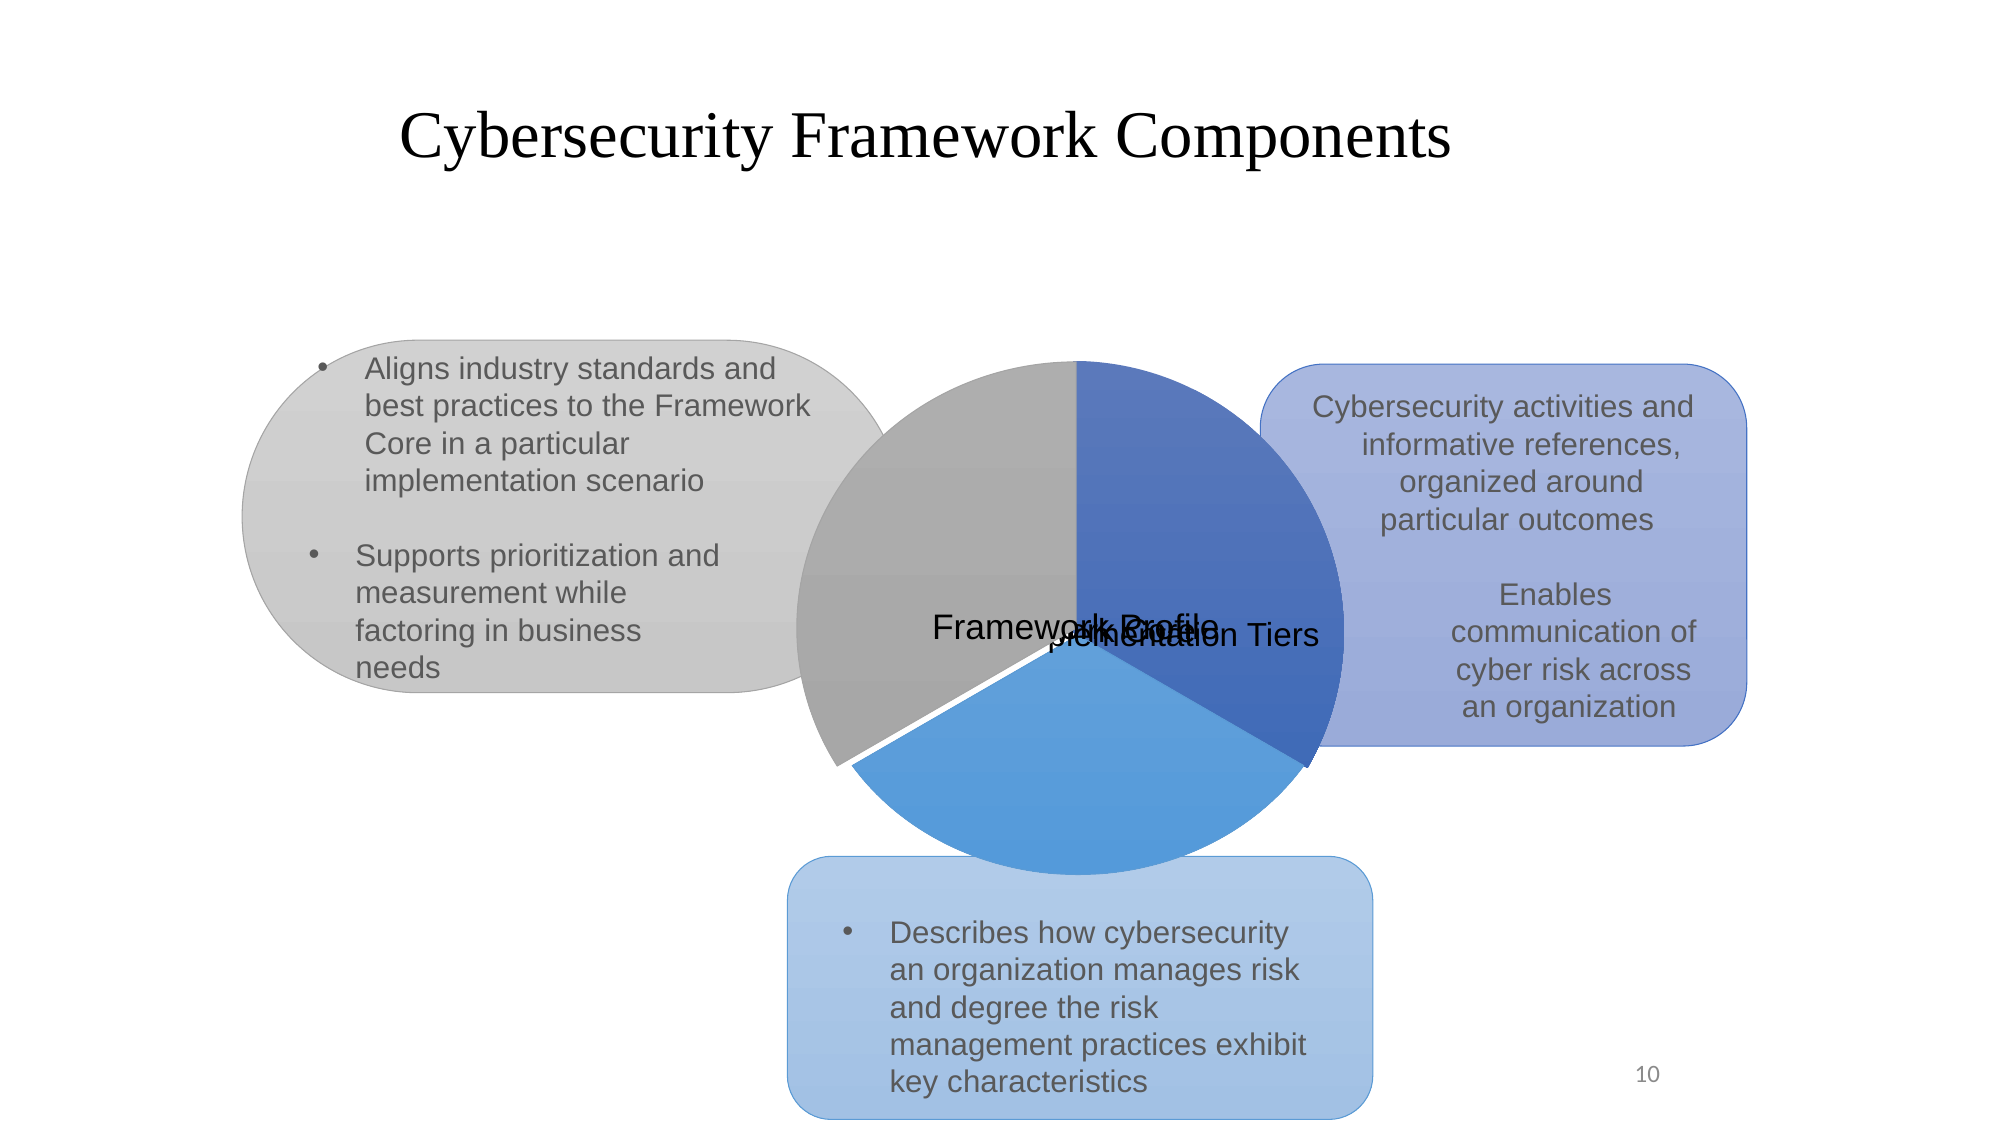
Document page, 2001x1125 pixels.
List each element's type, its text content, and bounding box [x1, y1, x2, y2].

title Cybersecurity Framework Components [384, 42, 1685, 230]
text_box Describes how cybersecurity an organization manages risk and degree the risk management practices exhibit key characteristics [786, 961, 1374, 1120]
slide_number 10 [1325, 1042, 1675, 1103]
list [488, 314, 1621, 961]
text_box Cybersecurity activities and informative references, organized around particular outcomes Enables communication of cyber risk across an organization [1621, 363, 1748, 747]
text_box Aligns industry standards and best practices to the Framework Core in a particular implementation scenario Supports prioritization and measurement while factoring in business needs [241, 339, 488, 694]
